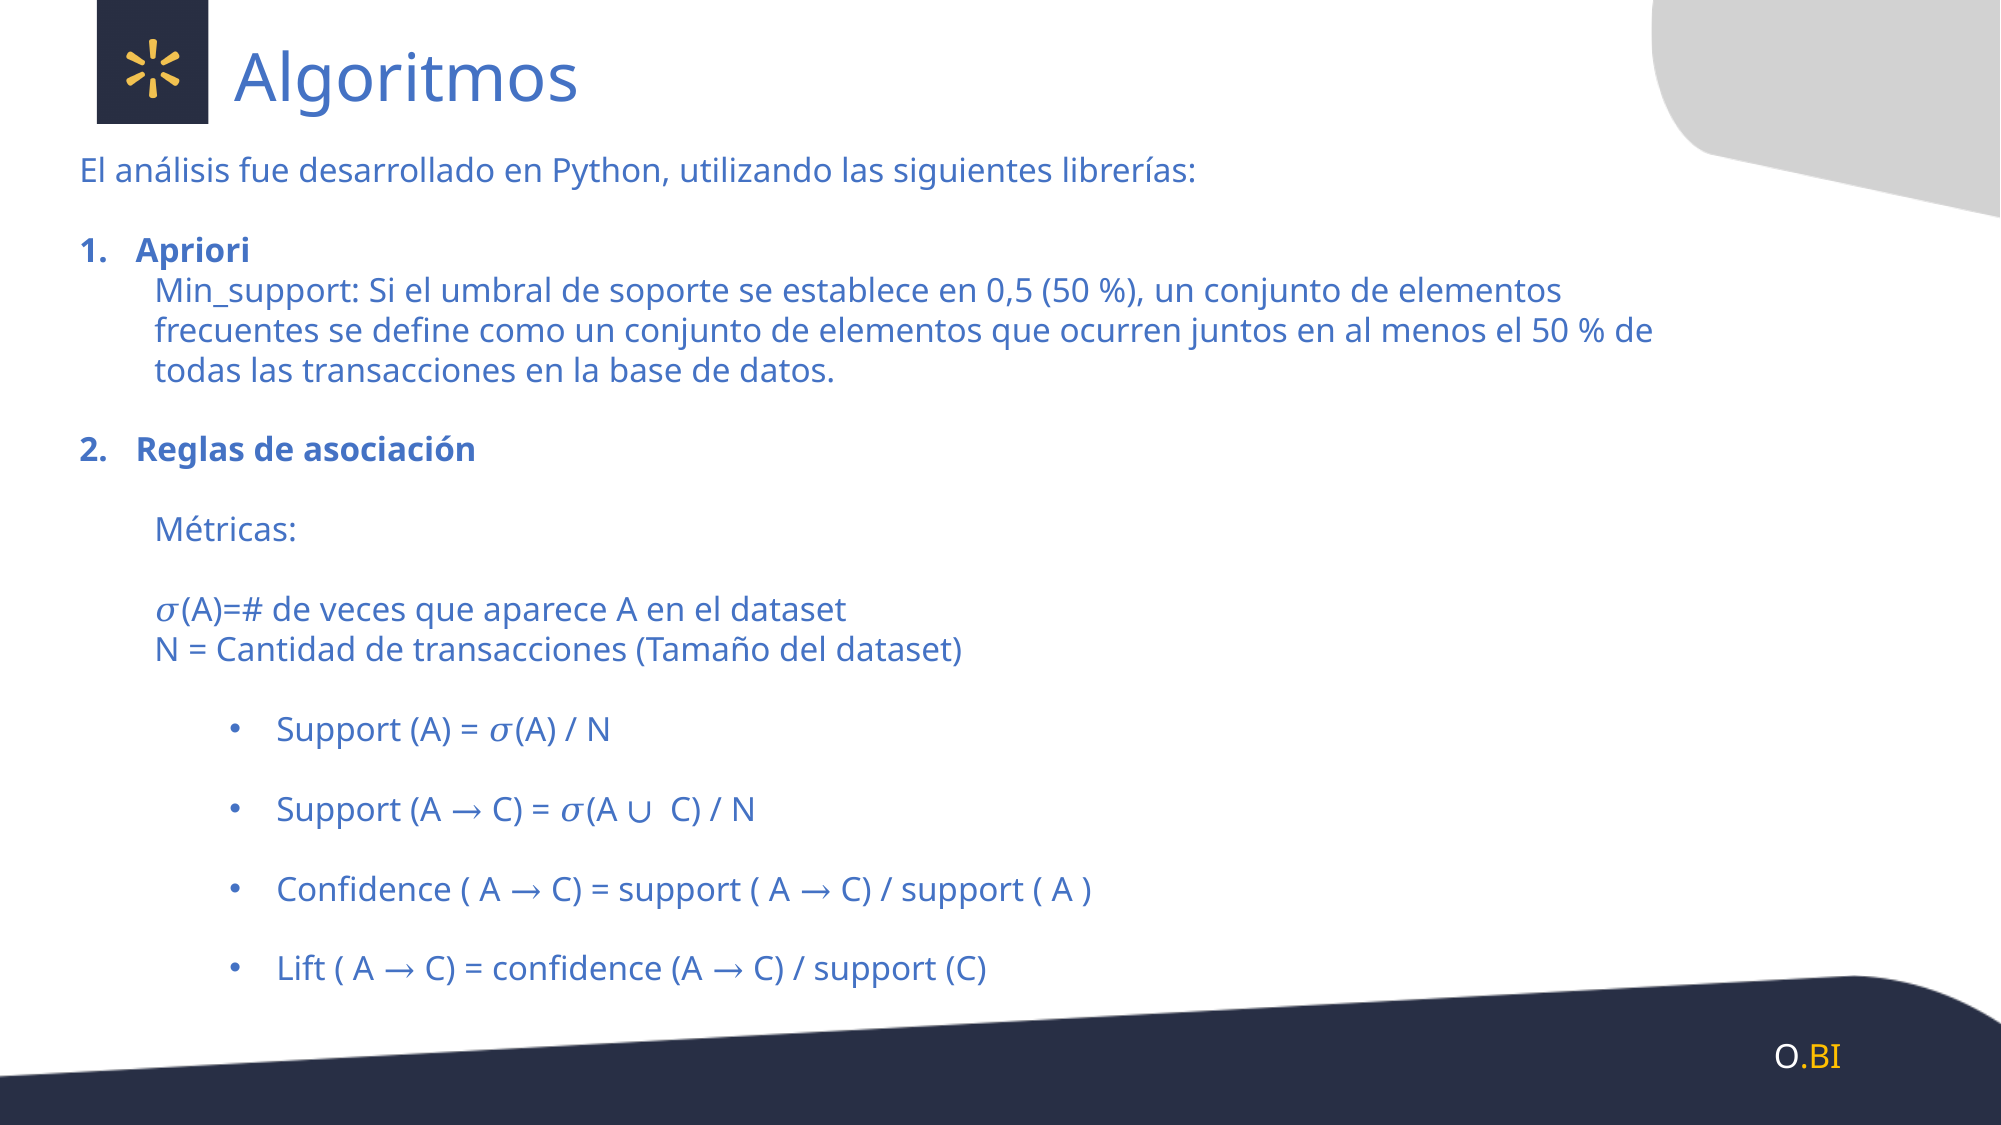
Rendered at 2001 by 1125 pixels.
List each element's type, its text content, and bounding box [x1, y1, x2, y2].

picture [0, 975, 2001, 1125]
picture [1651, 0, 2000, 330]
text_box El análisis fue desarrollado en Python, utilizando las siguientes librerías: Apriori Min_support: Si el umbral de soporte se establece en 0,5 (50 %), un conjunto de elementos frecuentes se define como un conjunto de elementos que ocurren juntos en al menos el 50 % de todas las transacciones en la base de datos. Reglas de asociación Métricas: 𝜎(A)=# de veces que aparece A en el dataset N = Cantidad de transacciones (Tamaño del dataset) Support (A) = 𝜎(A) / N Support (A → C) = 𝜎(A ∪ C) / N Confidence ( A → C) = support ( A → C) / support ( A ) Lift ( A → C) = confidence (A → C) / support (C) [64, 141, 1748, 975]
text_box Algoritmos [219, 27, 1623, 122]
picture [96, 0, 209, 124]
